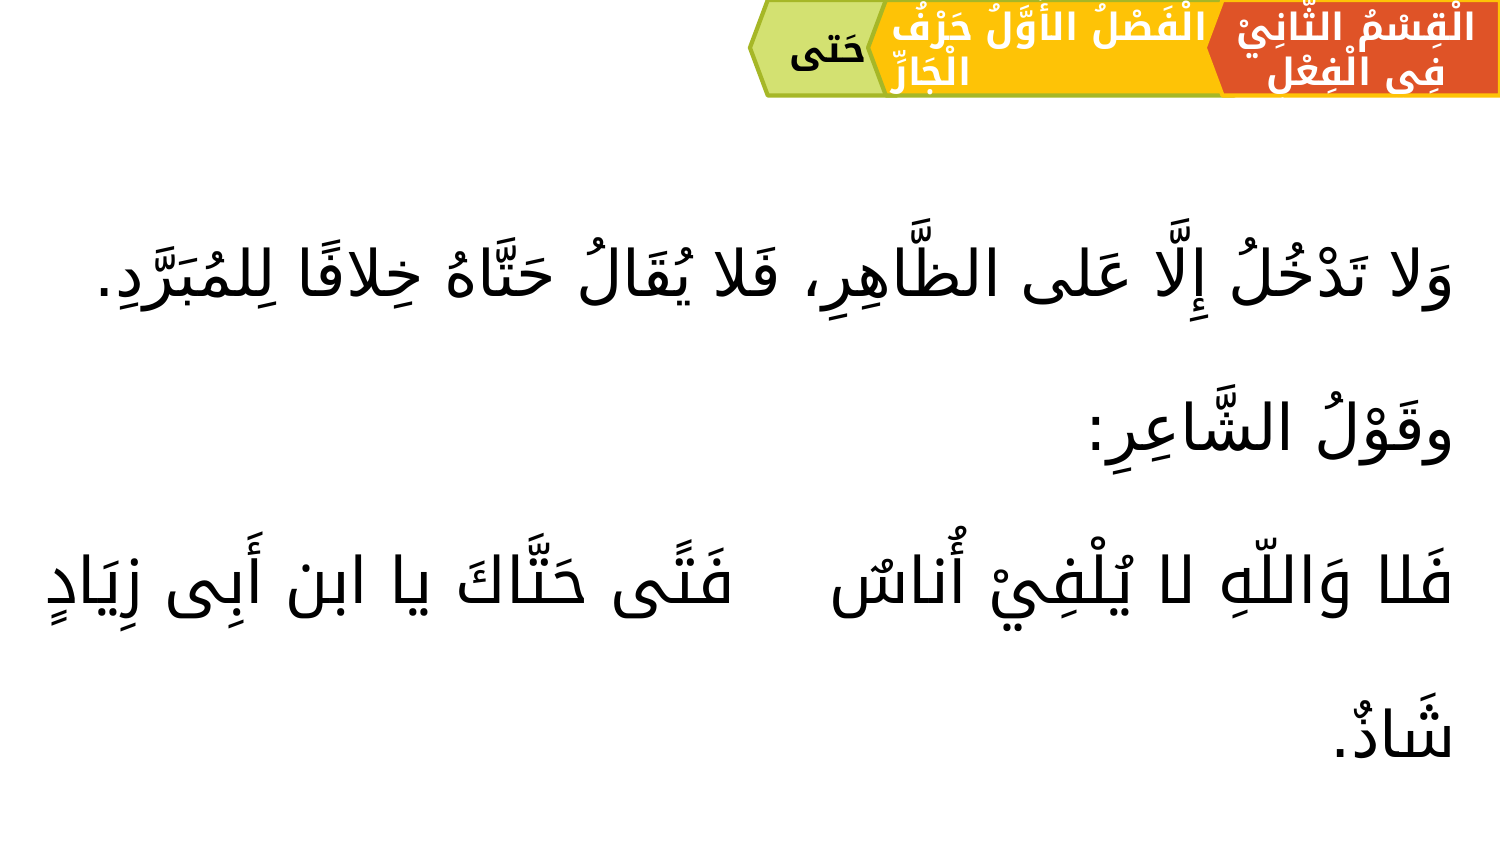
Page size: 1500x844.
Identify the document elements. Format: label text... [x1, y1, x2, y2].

text_box الْفَصْلُ الأَوَّلُ حَرْفُ الْجَارِّ [866, 0, 1221, 98]
text_box حَتى [747, 0, 885, 98]
list وَلا تَدْخُلُ إِلَّا عَلى الظَّاهِرِ، فَلا يُقَالُ حَتَّاهُ خِلافًا لِلمُبَرَّدِ. وقَوْلُ الشَّاعِرِ: فَلا وَاللّهِ لا يُلْفِيْ أُناسٌ فَتًى حَتَّاكَ يا ابن أَبِى زِيَادٍ شَاذٌ. [29, 102, 1471, 824]
text_box الْقِسْمُ الثَّانِيْ فِي الْفِعْلِ [1202, 0, 1500, 98]
